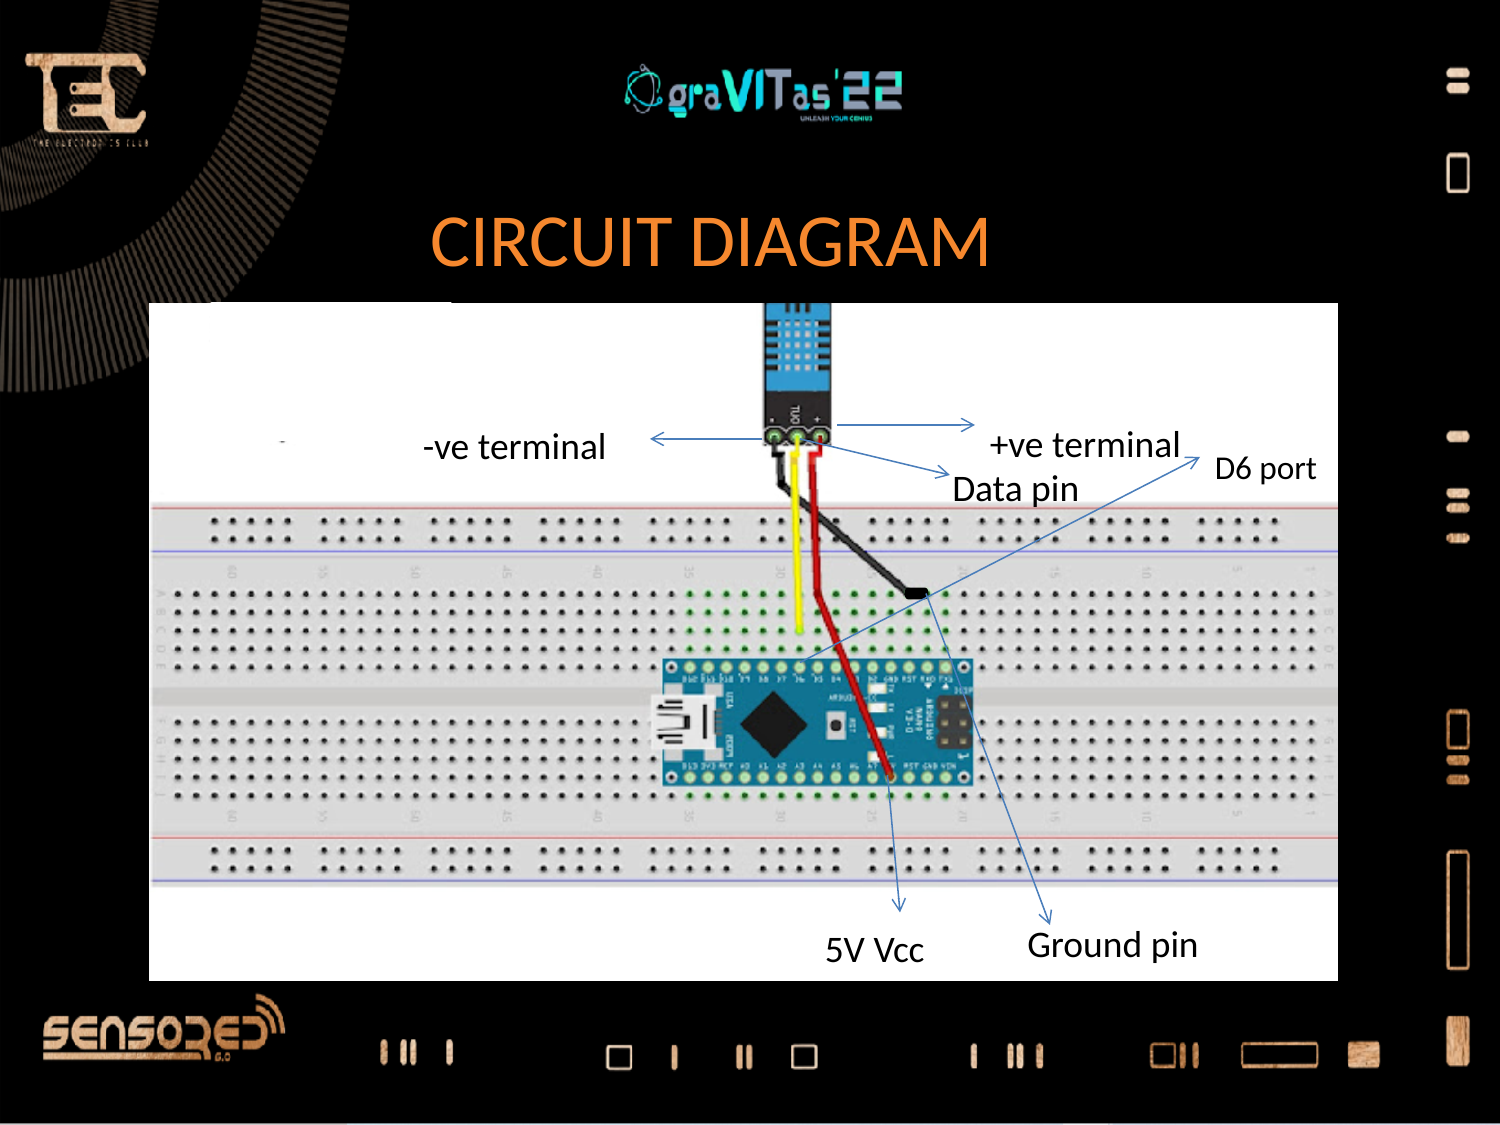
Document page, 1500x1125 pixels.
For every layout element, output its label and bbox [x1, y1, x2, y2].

picture [0, 0, 1500, 1125]
text_box [925, 593, 1051, 926]
text_box [799, 438, 951, 456]
text_box [887, 774, 901, 913]
text_box [799, 456, 1201, 663]
